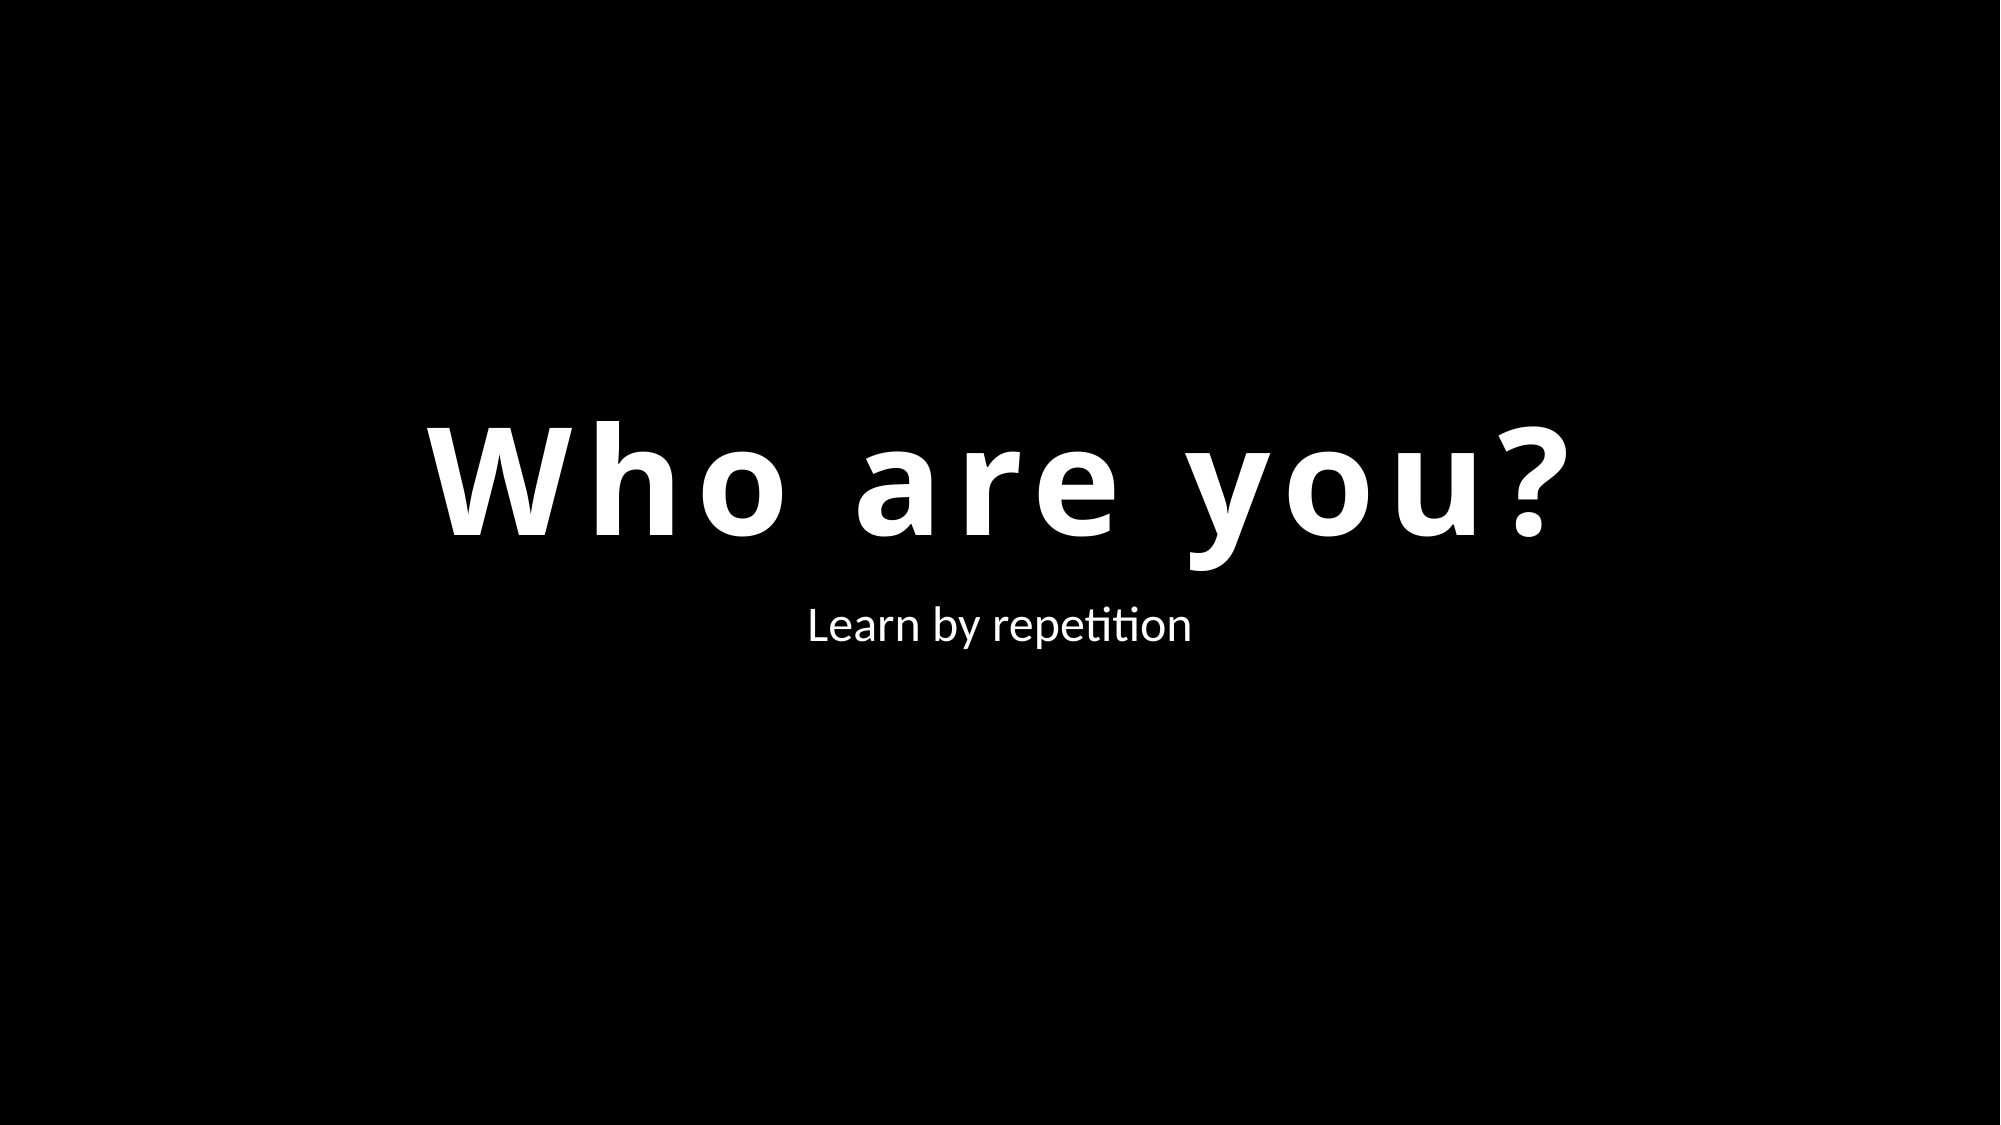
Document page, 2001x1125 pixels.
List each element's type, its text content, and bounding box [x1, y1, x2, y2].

title Who are you? [249, 184, 1750, 576]
subtitle Learn by repetition [249, 590, 1750, 863]
